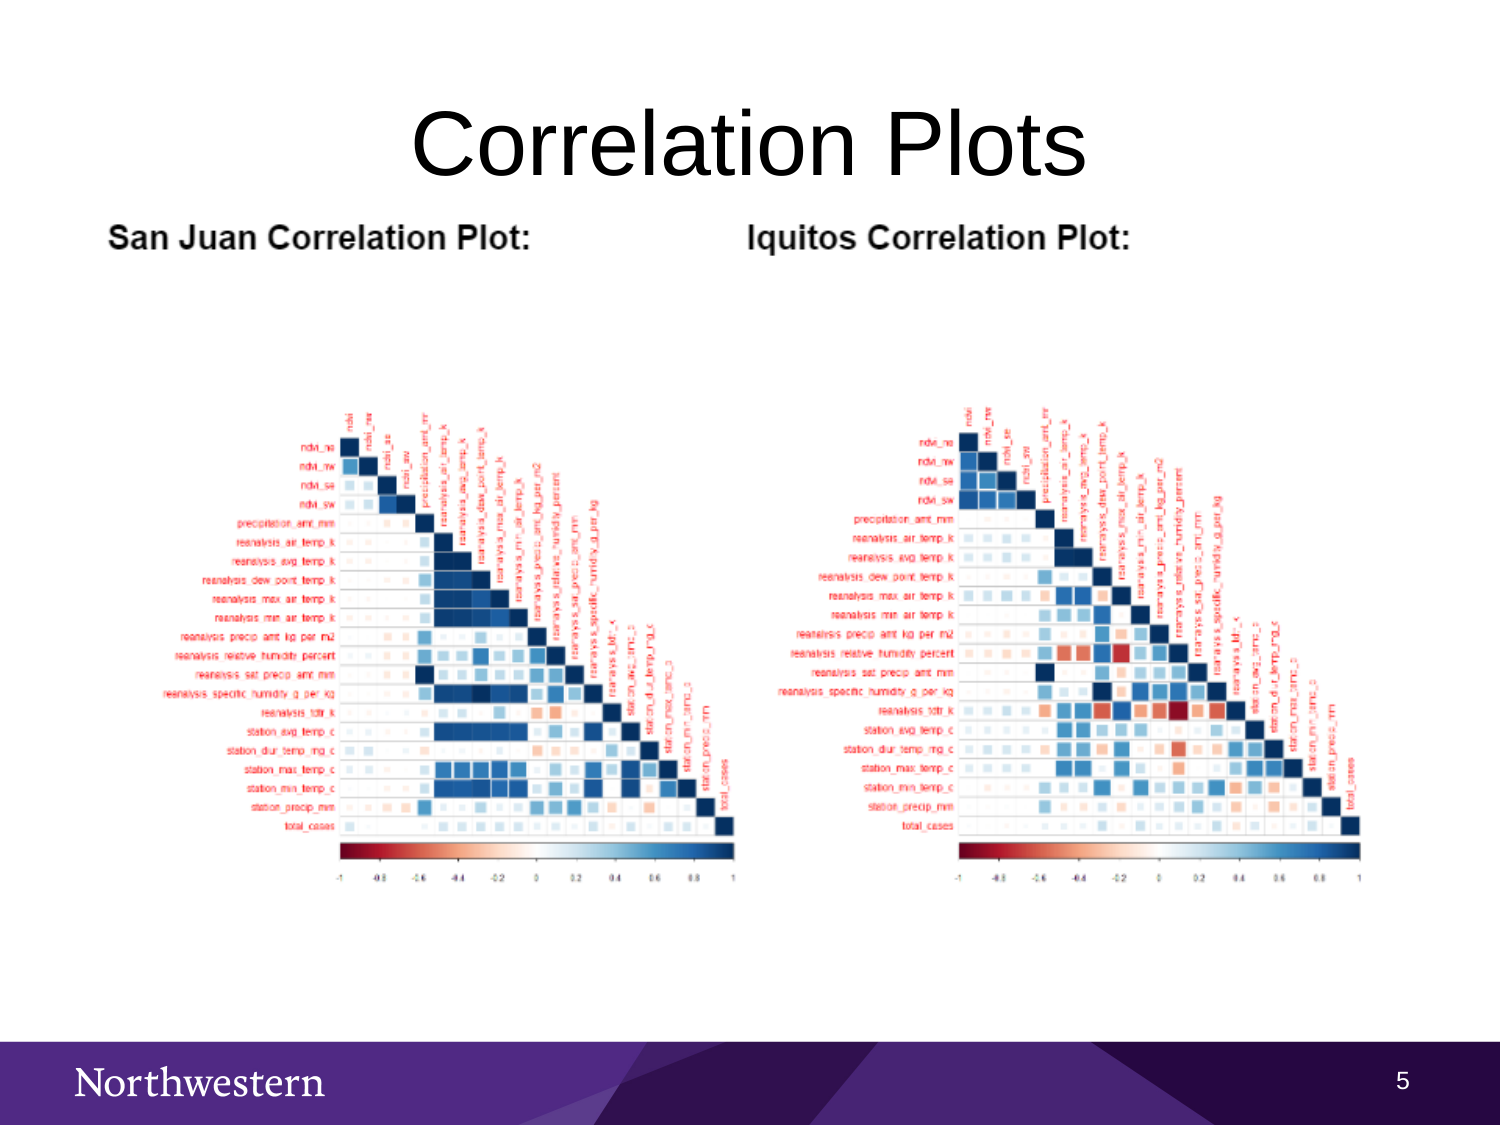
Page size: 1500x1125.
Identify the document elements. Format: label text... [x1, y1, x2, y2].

title Correlation Plots [75, 45, 1425, 198]
slide_number 4 [1074, 1042, 1425, 1103]
picture [0, 0, 1500, 1125]
